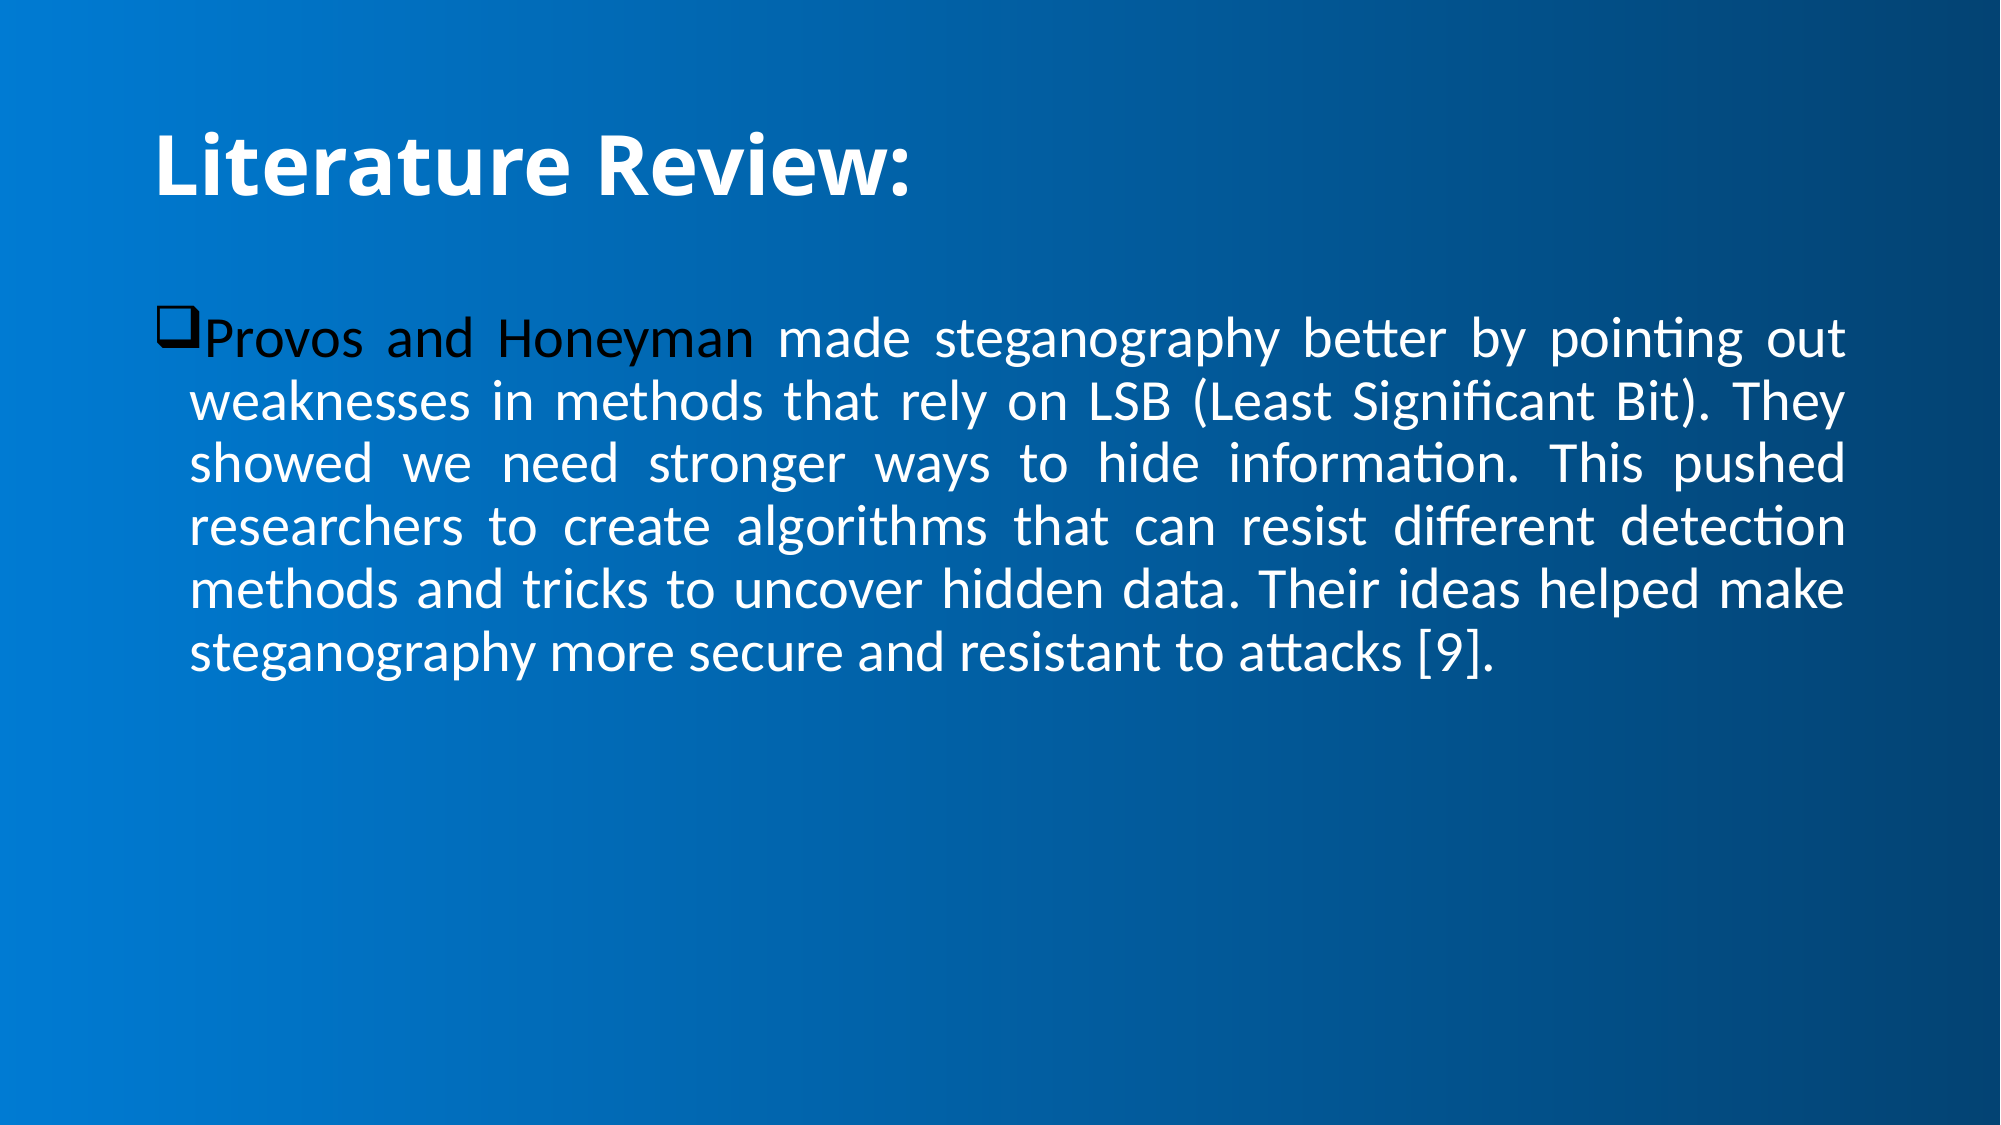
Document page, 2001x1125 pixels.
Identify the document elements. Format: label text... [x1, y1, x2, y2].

title Literature Review: [137, 59, 1863, 278]
list Provos and Honeyman made steganography better by pointing out weaknesses in methods that rely on LSB (Least Significant Bit). They showed we need stronger ways to hide information. This pushed researchers to create algorithms that can resist different detection methods and tricks to uncover hidden data. Their ideas helped make steganography more secure and resistant to attacks [9]. [137, 299, 1863, 1014]
